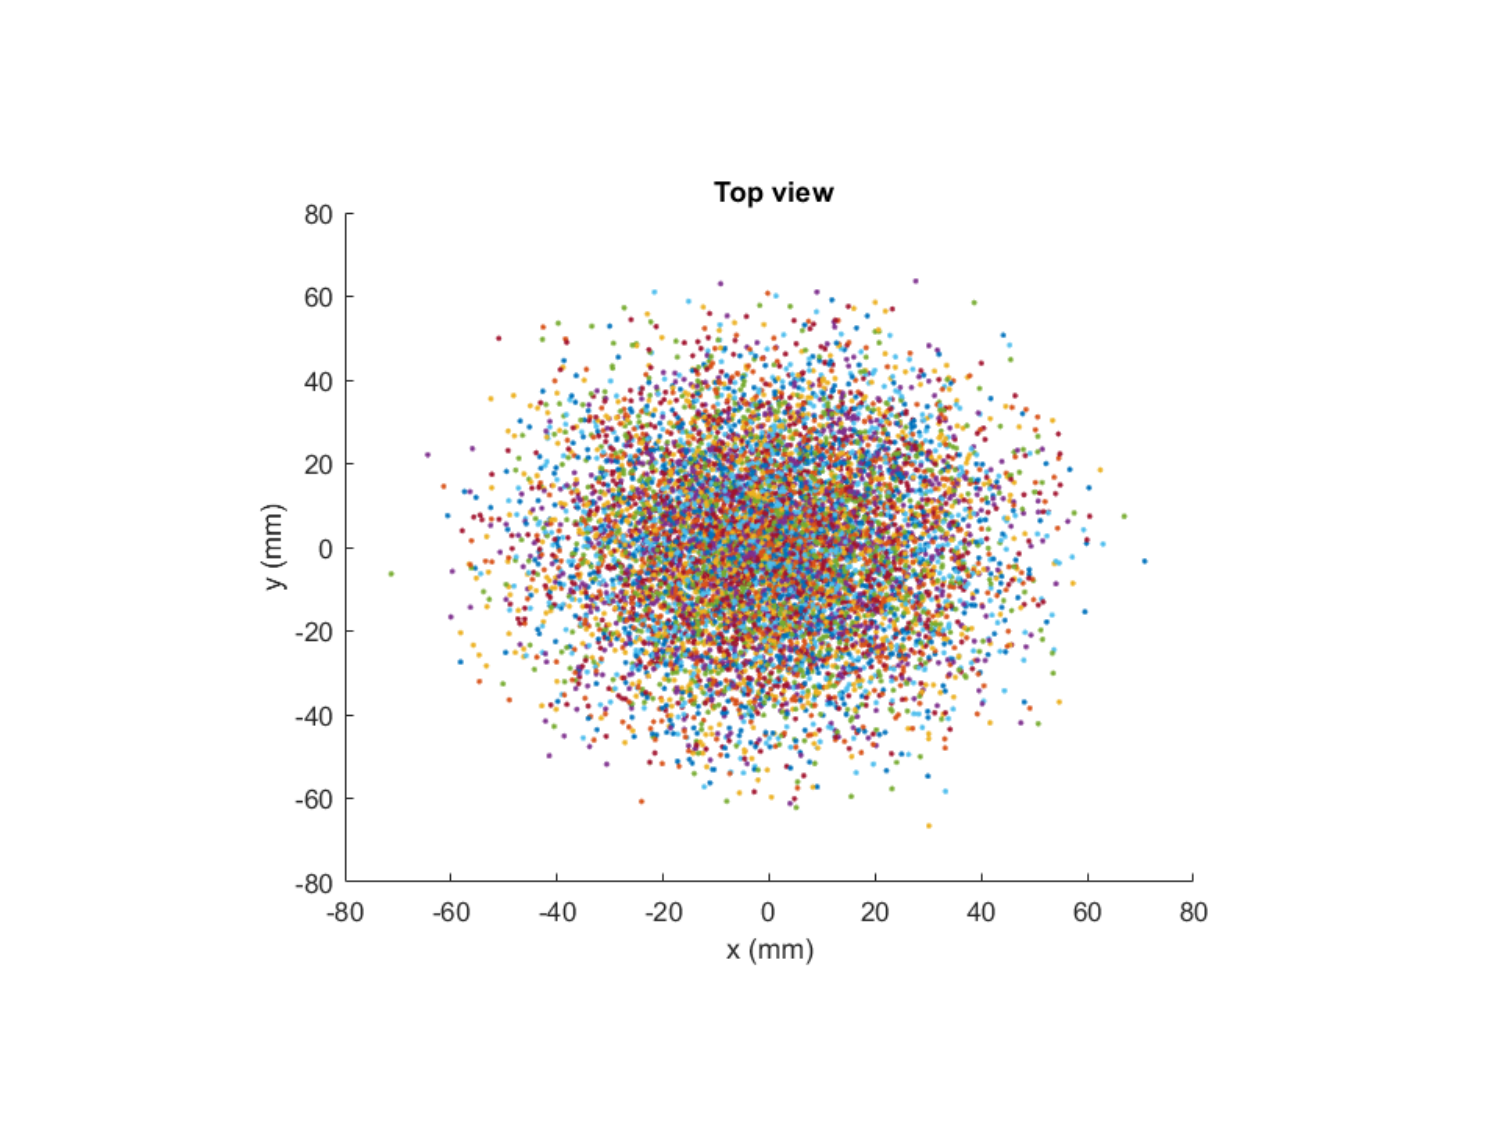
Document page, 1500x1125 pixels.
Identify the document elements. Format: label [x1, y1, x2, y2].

picture [203, 152, 1297, 973]
